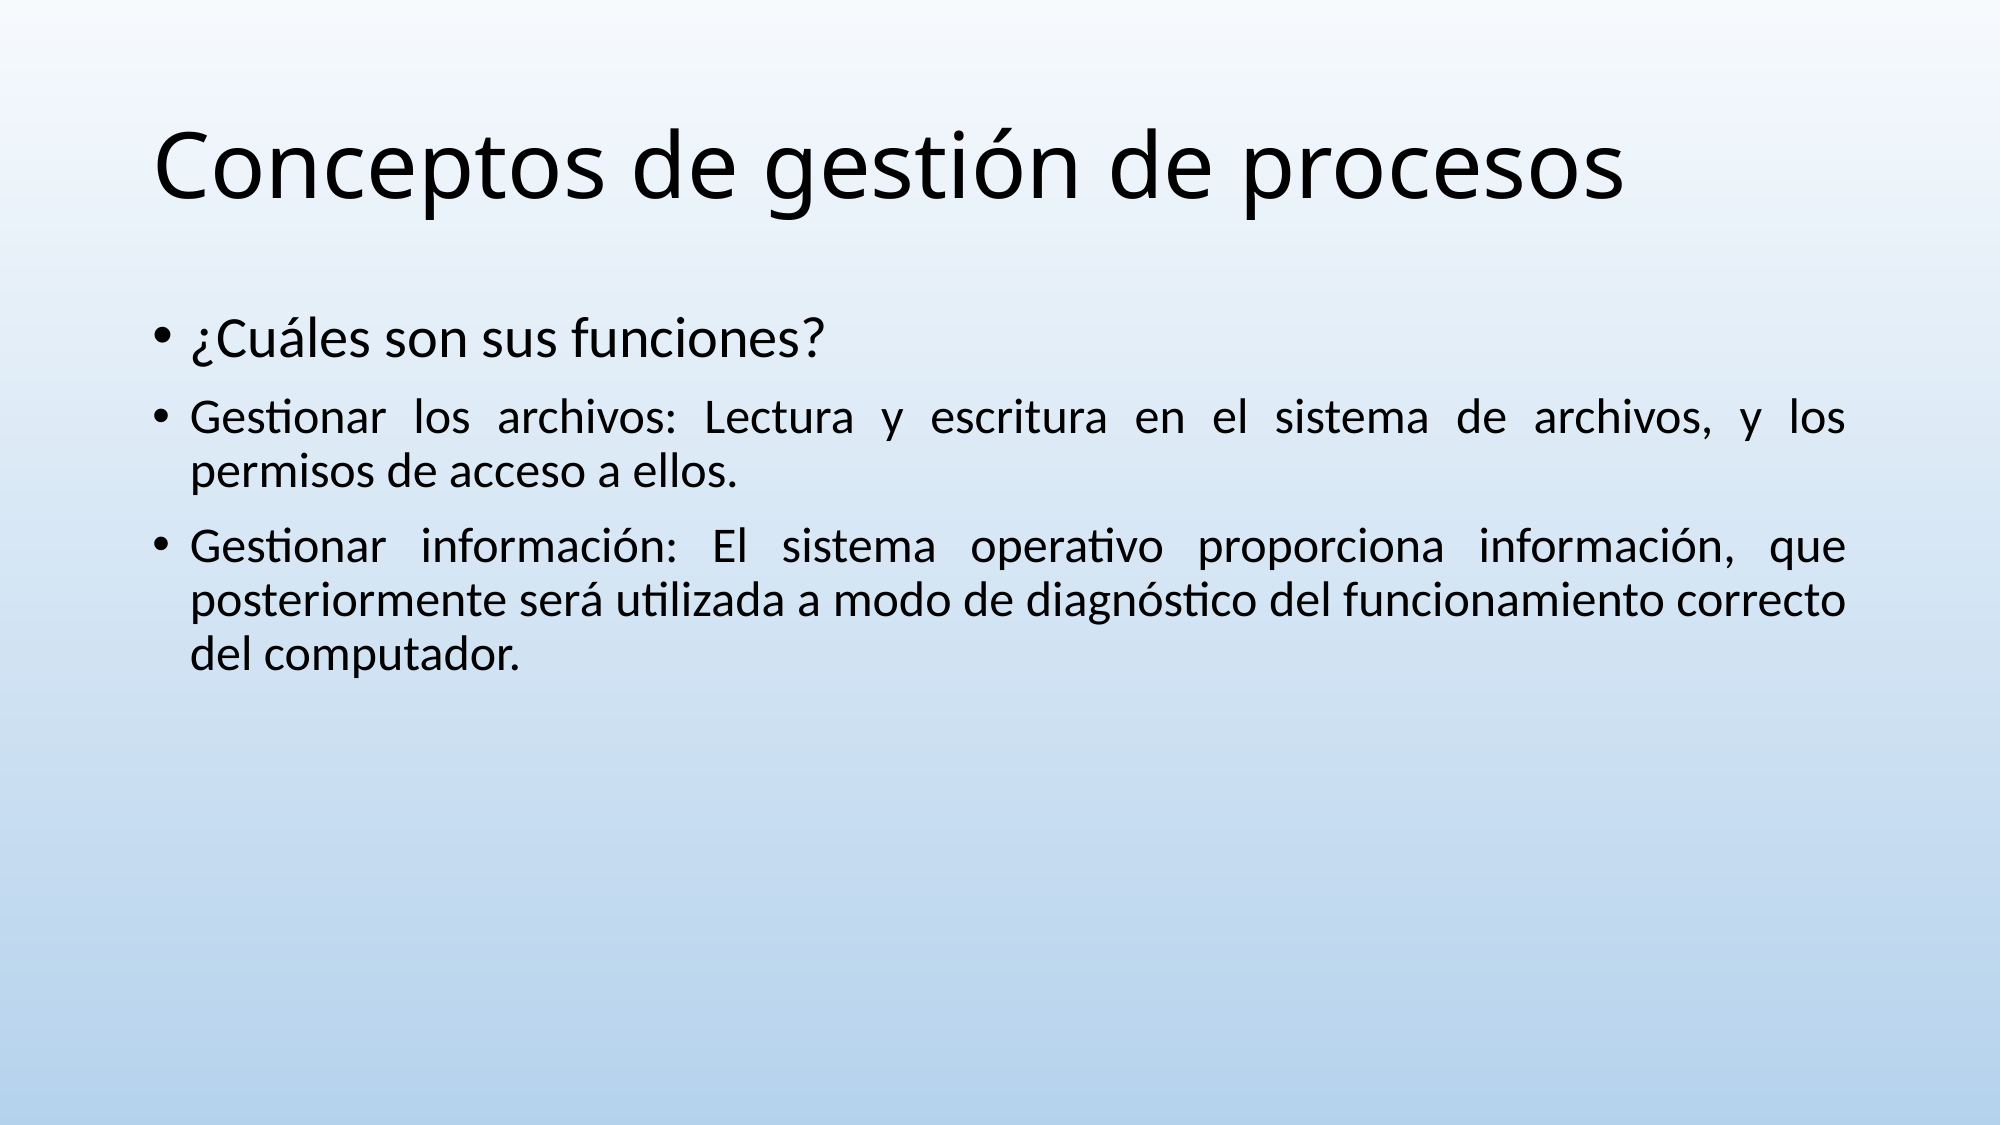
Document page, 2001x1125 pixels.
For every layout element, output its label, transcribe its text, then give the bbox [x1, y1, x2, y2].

list ¿Cuáles son sus funciones? Gestionar los archivos: Lectura y escritura en el sistema de archivos, y los permisos de acceso a ellos. Gestionar información: El sistema operativo proporciona información, que posteriormente será utilizada a modo de diagnóstico del funcionamiento correcto del computador. [137, 299, 1863, 1014]
title Conceptos de gestión de procesos [137, 59, 1863, 278]
